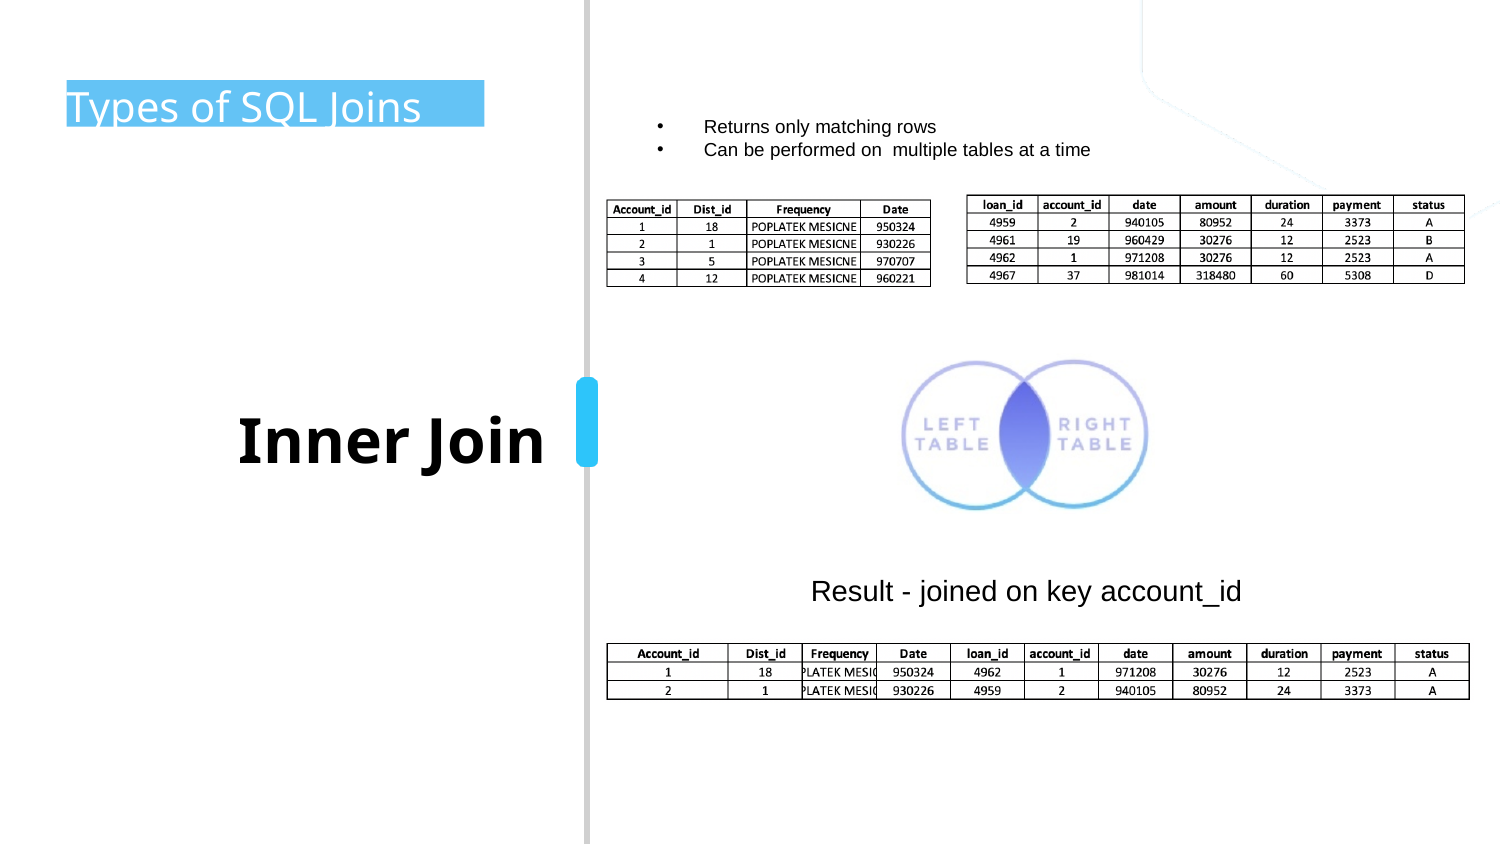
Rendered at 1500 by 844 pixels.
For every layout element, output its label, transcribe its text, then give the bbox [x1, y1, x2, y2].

text_box Inner Join [0, 330, 550, 546]
text_box Types of SQL Joins [52, 77, 499, 130]
picture [963, 0, 1500, 288]
picture [602, 195, 934, 291]
picture [894, 353, 1155, 515]
text_box Result - joined on key account_id [796, 565, 1309, 615]
picture [576, 377, 598, 467]
picture [602, 638, 1474, 703]
text_box Returns only matching rows Can be performed on multiple tables at a time [642, 107, 1134, 168]
